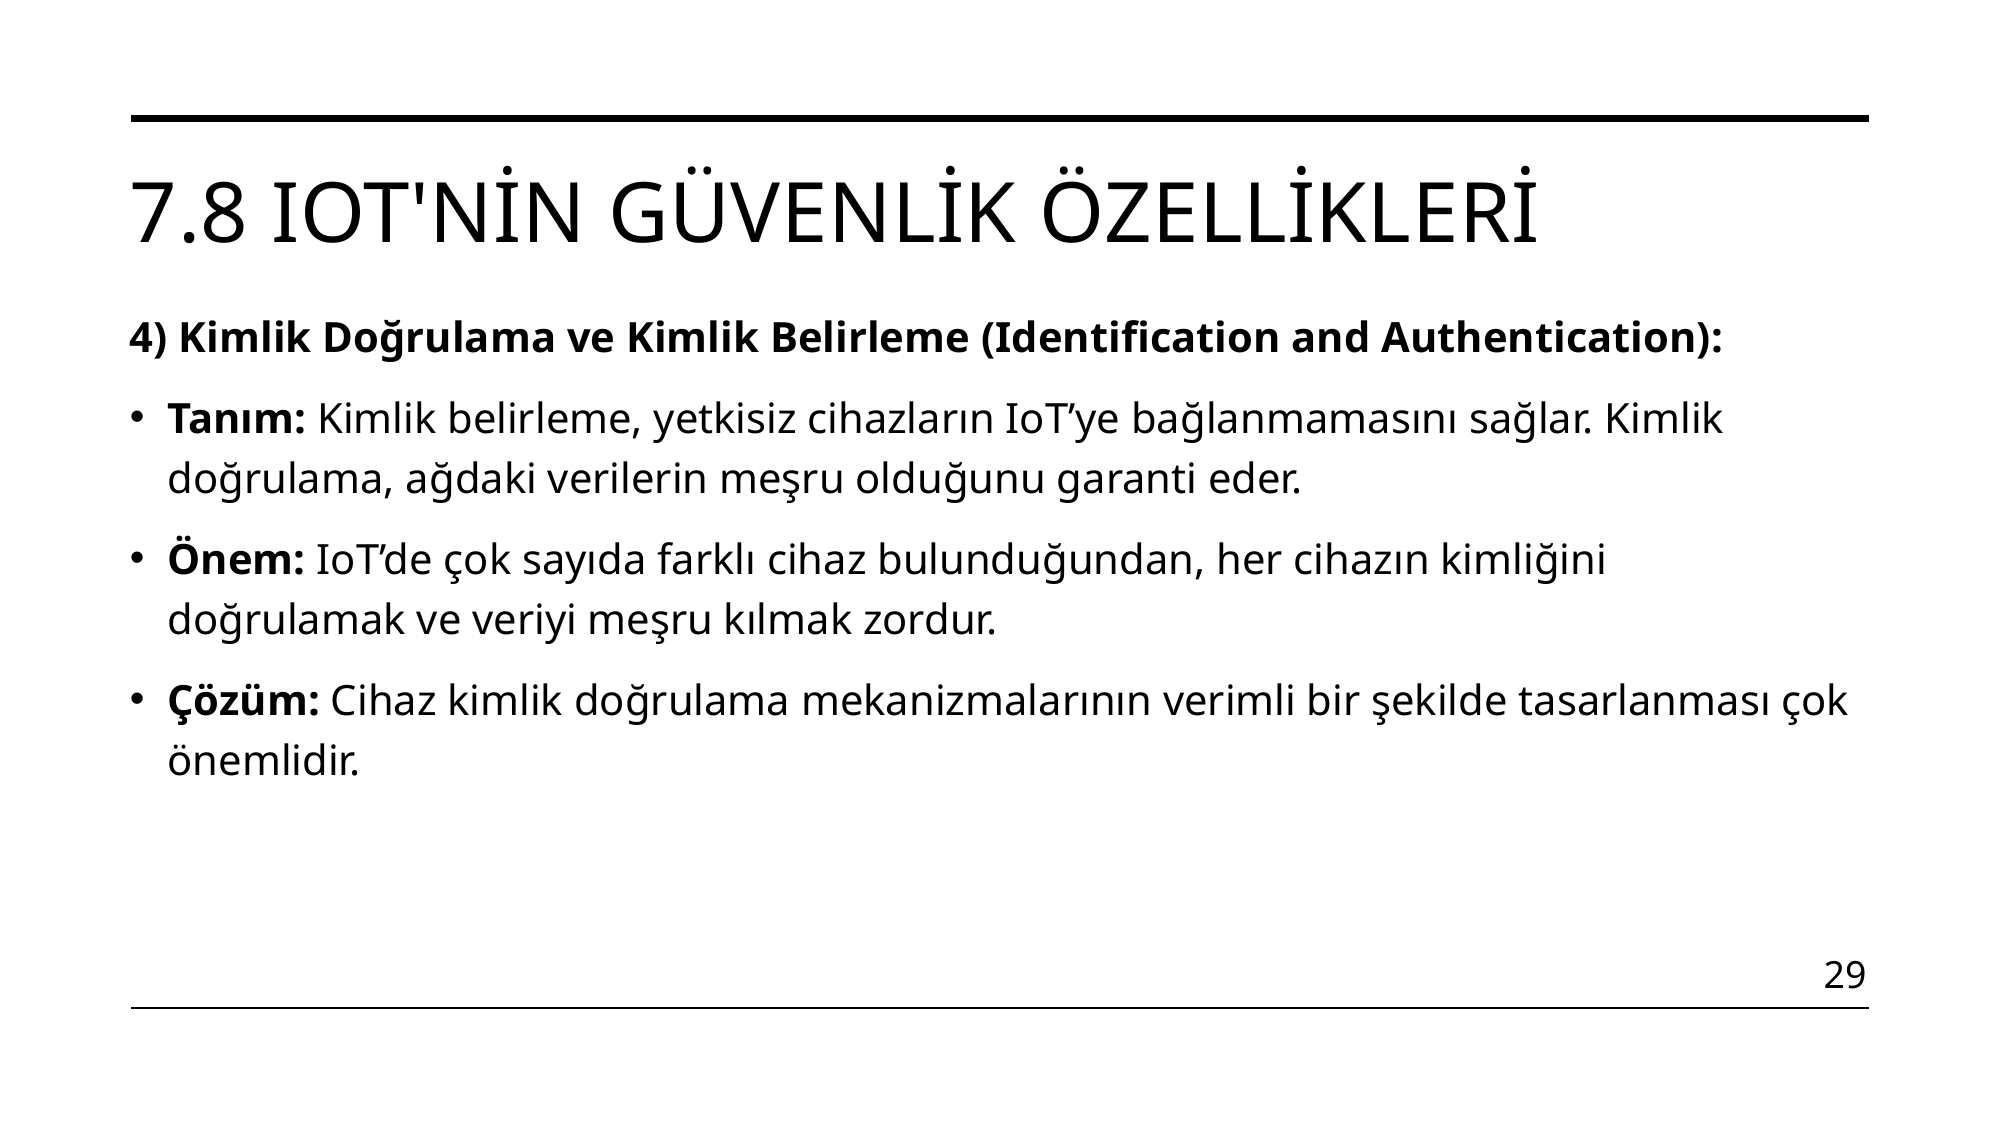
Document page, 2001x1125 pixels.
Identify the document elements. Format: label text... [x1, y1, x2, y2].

text_box 29 [1808, 943, 1885, 1004]
list 4) Kimlik Doğrulama ve Kimlik Belirleme (Identification and Authentication): Tanım: Kimlik belirleme, yetkisiz cihazların IoT’ye bağlanmamasını sağlar. Kimlik doğrulama, ağdaki verilerin meşru olduğunu garanti eder. Önem: IoT’de çok sayıda farklı cihaz bulunduğundan, her cihazın kimliğini doğrulamak ve veriyi meşru kılmak zordur. Çözüm: Cihaz kimlik doğrulama mekanizmalarının verimli bir şekilde tasarlanması çok önemlidir. [114, 293, 1869, 973]
title 7.8 IoT'nin Güvenlik Özellikleri [114, 151, 1869, 276]
